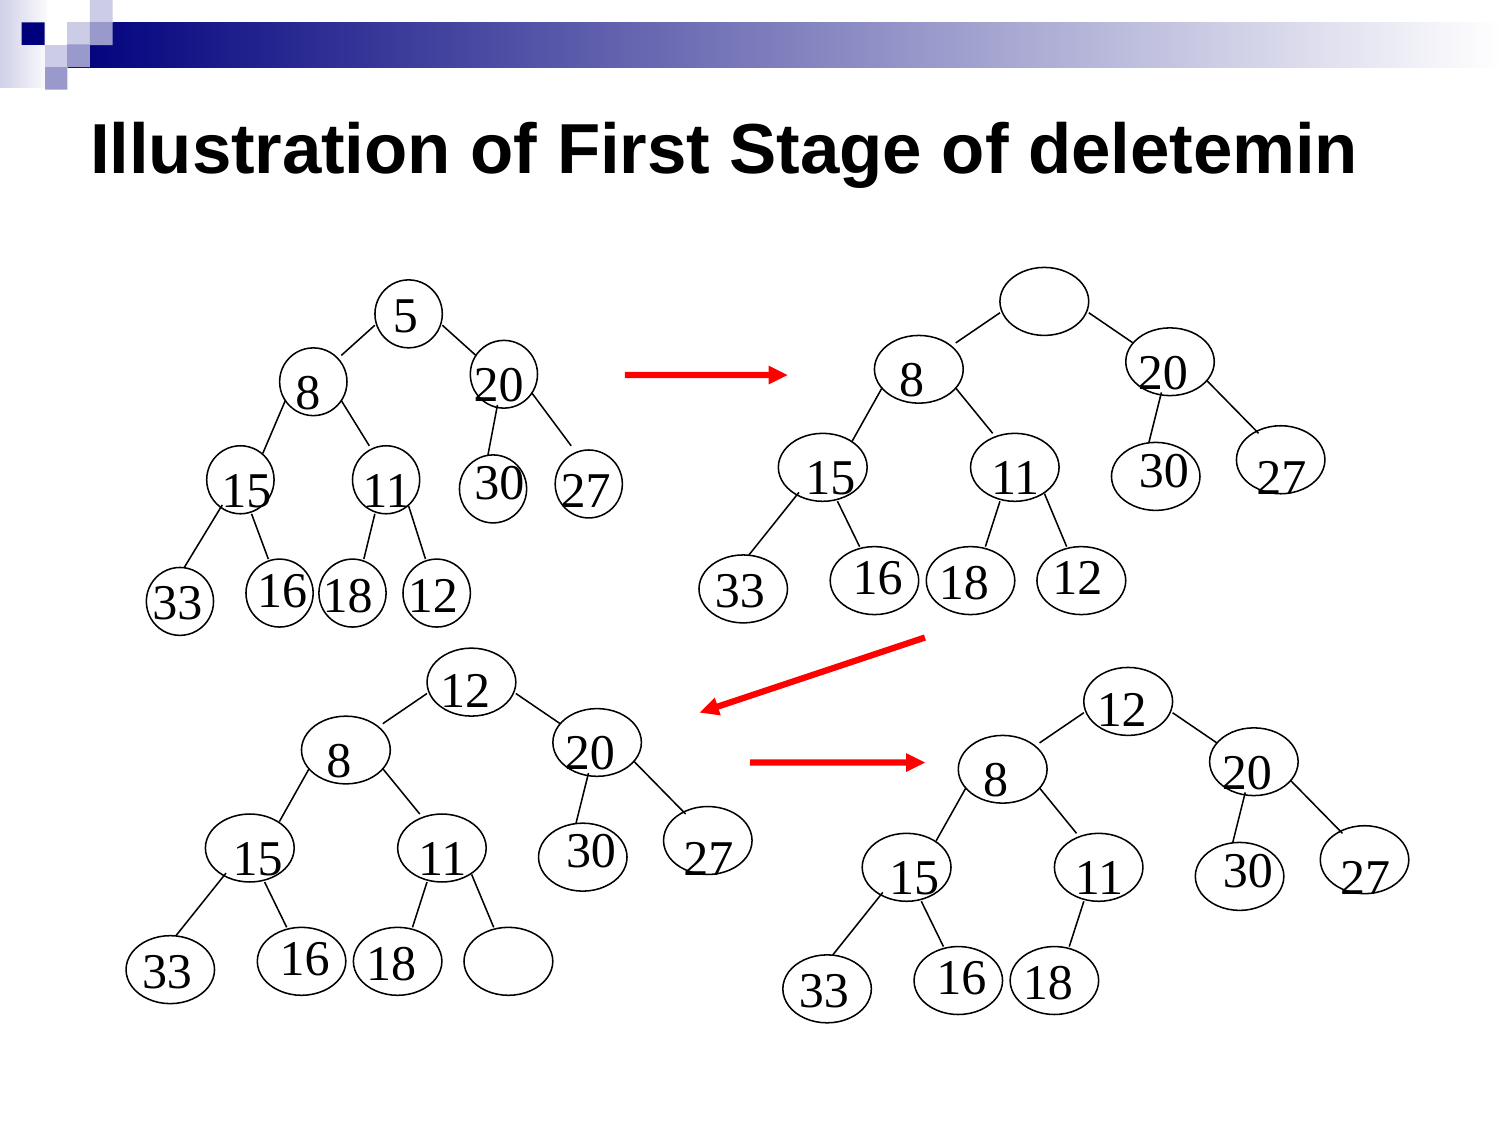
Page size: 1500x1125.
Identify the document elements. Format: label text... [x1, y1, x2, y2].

text_box [1054, 850, 1060, 884]
text_box [1236, 444, 1241, 475]
text_box 18 [351, 923, 431, 998]
text_box [886, 833, 927, 837]
text_box 16 [892, 590, 918, 613]
text_box [325, 716, 391, 780]
text_box [1235, 727, 1273, 731]
text_box 33 [784, 949, 864, 1025]
text_box [1054, 451, 1060, 484]
text_box 8 [311, 720, 367, 795]
text_box [559, 886, 606, 892]
text_box 8 [884, 339, 940, 414]
text_box 16 [921, 1000, 941, 1013]
text_box 16 [264, 981, 282, 993]
text_box [1320, 844, 1325, 875]
text_box 20 [550, 712, 630, 788]
text_box [982, 735, 1048, 800]
text_box [577, 708, 617, 712]
text_box 30 [1124, 429, 1204, 505]
text_box [778, 444, 790, 491]
text_box [1162, 679, 1173, 724]
text_box [1078, 833, 1119, 837]
text_box 27 [1325, 837, 1405, 913]
text_box 16 [837, 537, 918, 571]
text_box 20 [1123, 331, 1203, 407]
text_box 8 [968, 739, 1023, 814]
text_box [1195, 853, 1207, 900]
text_box [663, 825, 668, 856]
text_box [1287, 739, 1299, 785]
text_box 18 [1008, 942, 1088, 1018]
text_box [229, 814, 271, 818]
text_box 12 [425, 649, 505, 725]
text_box [802, 433, 843, 437]
text_box [1138, 851, 1143, 883]
text_box [899, 335, 939, 339]
text_box [699, 637, 926, 715]
text_box 16 [837, 600, 857, 613]
text_box [1247, 425, 1314, 437]
text_box 16 [321, 971, 345, 993]
text_box [940, 339, 964, 400]
list [112, 287, 1388, 1050]
text_box [207, 950, 215, 989]
text_box [1132, 505, 1180, 511]
text_box 18 [924, 542, 1004, 618]
text_box [538, 833, 551, 881]
text_box [421, 814, 463, 818]
text_box [914, 946, 1003, 1015]
text_box 15 [217, 818, 298, 893]
text_box [631, 368, 788, 382]
text_box [749, 756, 925, 769]
text_box [995, 433, 1035, 437]
text_box 11 [403, 818, 482, 893]
text_box [257, 927, 346, 996]
text_box 12 [1037, 537, 1118, 613]
text_box [1151, 327, 1189, 331]
text_box 11 [1060, 837, 1138, 913]
text_box 15 [874, 837, 955, 913]
text_box [830, 546, 919, 615]
text_box [1004, 558, 1015, 603]
text_box 16 [976, 990, 1002, 1013]
text_box [397, 831, 403, 865]
text_box [630, 719, 642, 766]
text_box [780, 570, 788, 608]
text_box 27 [668, 818, 749, 893]
text_box 11 [976, 437, 1054, 513]
text_box [749, 828, 753, 853]
text_box [505, 660, 516, 705]
text_box 33 [127, 930, 207, 1006]
text_box [1118, 561, 1126, 600]
text_box 20 [1206, 731, 1287, 807]
text_box [1215, 905, 1264, 911]
text_box [1405, 846, 1409, 874]
text_box 15 [790, 437, 871, 513]
text_box [862, 844, 874, 891]
text_box [970, 451, 976, 484]
text_box [482, 833, 487, 863]
text_box [1088, 958, 1099, 1003]
text_box [864, 970, 872, 1008]
text_box 27 [1241, 437, 1322, 513]
text_box 16 [264, 918, 345, 951]
title Illustration of First Stage of deletemin [75, 95, 1425, 196]
text_box [431, 939, 442, 984]
text_box 16 [921, 937, 1002, 971]
text_box 30 [551, 810, 631, 886]
text_box [874, 348, 884, 391]
text_box [1203, 339, 1215, 385]
text_box [999, 267, 1089, 336]
text_box [674, 806, 741, 818]
text_box [463, 927, 553, 996]
text_box 12 [1081, 669, 1162, 744]
text_box 33 [700, 549, 780, 625]
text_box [137, 274, 626, 638]
text_box [205, 825, 217, 871]
text_box 30 [1207, 829, 1288, 905]
text_box [1331, 825, 1398, 837]
text_box [958, 748, 968, 791]
text_box [1111, 452, 1124, 501]
text_box [301, 729, 311, 771]
